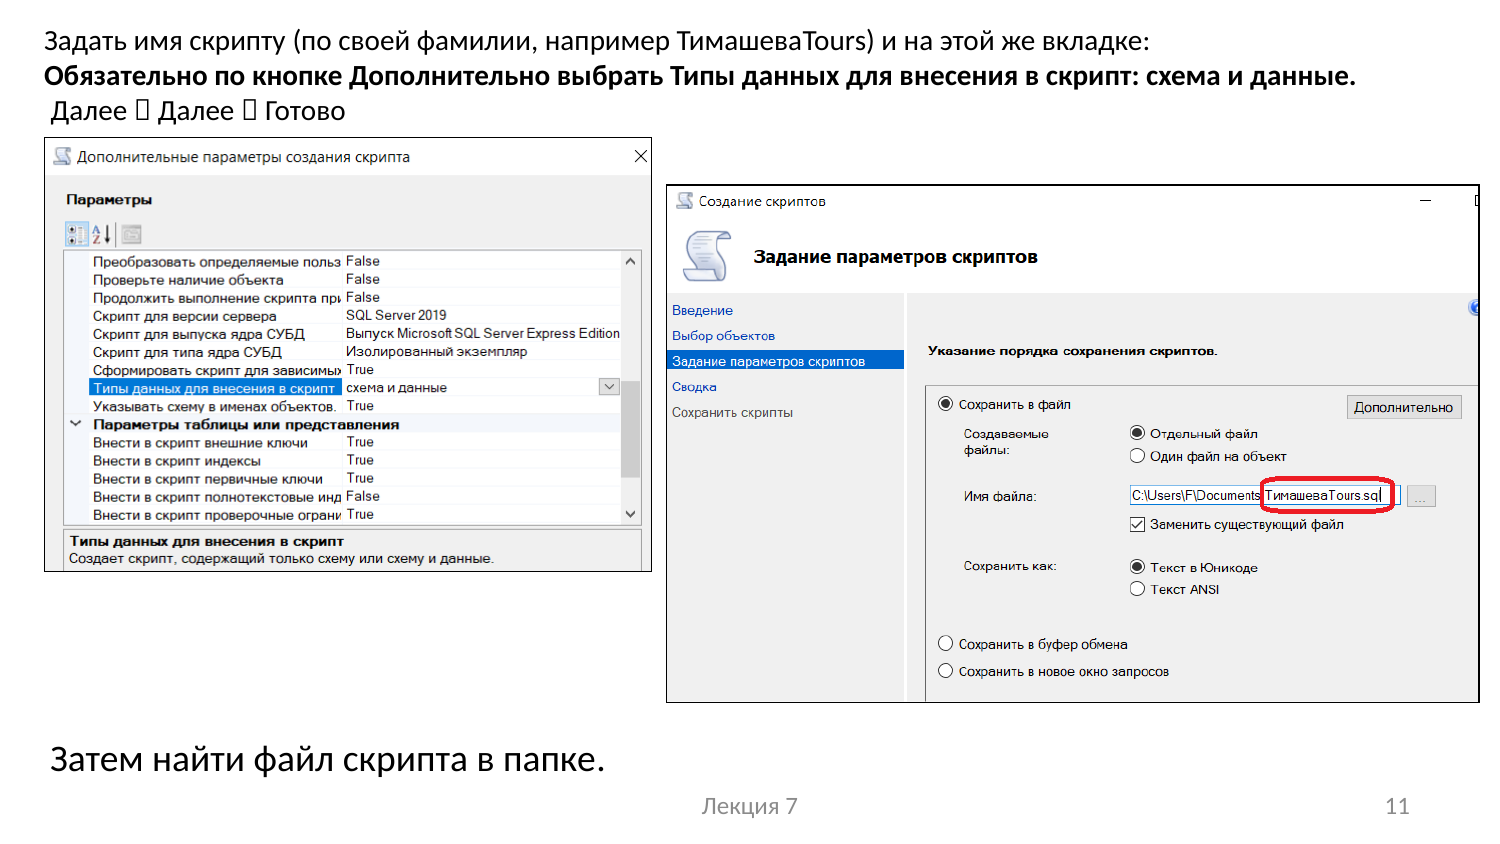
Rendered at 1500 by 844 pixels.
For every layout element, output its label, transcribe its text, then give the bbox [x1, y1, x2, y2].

text_box Затем найти файл скрипта в папке. [35, 726, 630, 787]
text_box Задать имя скрипту (по своей фамилии, например ТимашеваTours) и на этой же вкладке: Обязательно по кнопке Дополнительно выбрать Типы данных для внесения в скрипт: схема и данные. Далее  Далее  Готово [29, 14, 1475, 134]
slide_number 11 [1074, 782, 1425, 827]
picture [44, 138, 652, 571]
picture [667, 185, 1479, 702]
footer Лекция 7 [512, 782, 988, 827]
